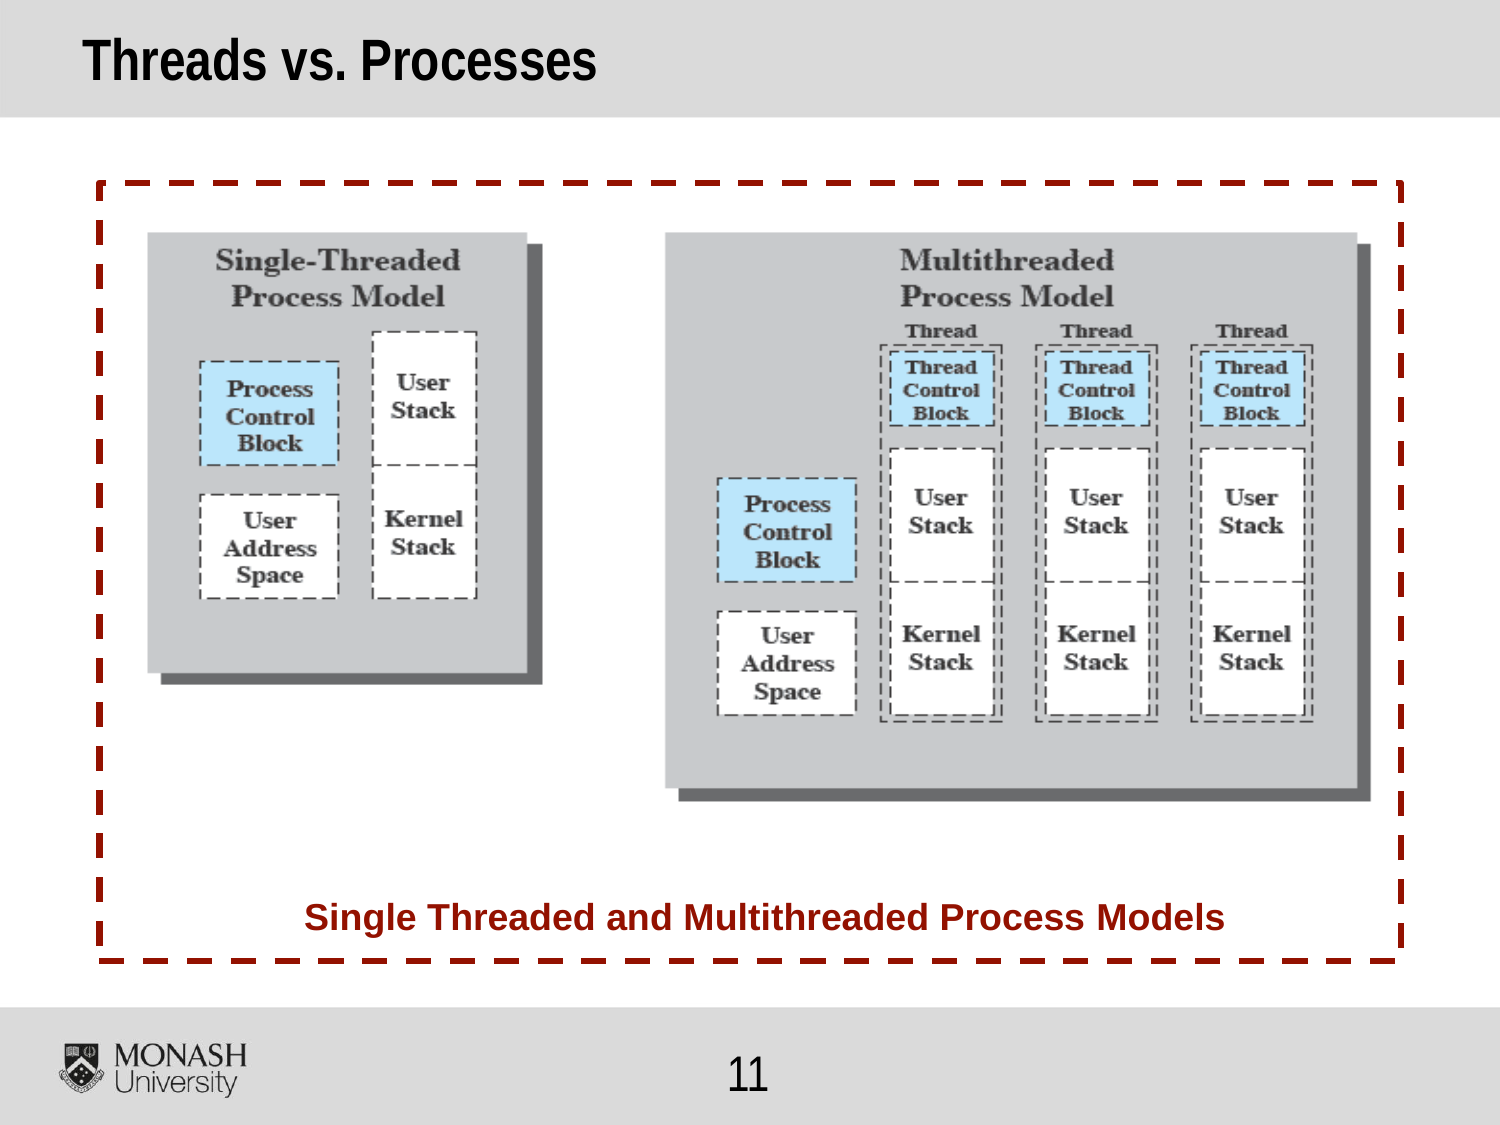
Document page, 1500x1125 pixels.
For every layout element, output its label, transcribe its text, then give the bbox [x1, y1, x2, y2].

slide_number 10 [720, 1042, 780, 1125]
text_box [95, 179, 1405, 965]
title Threads vs. Processes [80, 20, 603, 211]
picture [0, 0, 1500, 1125]
